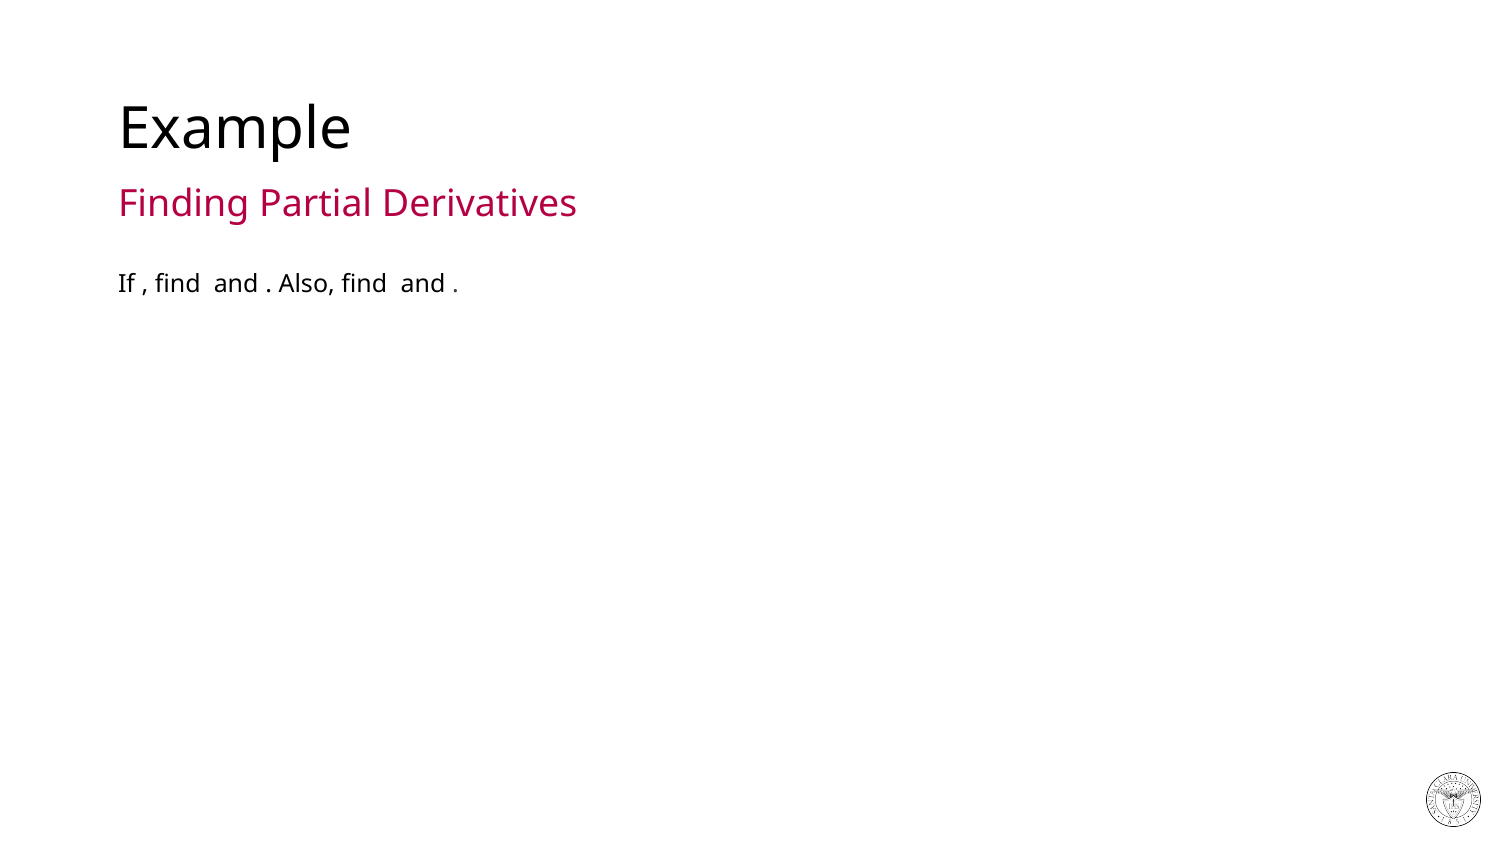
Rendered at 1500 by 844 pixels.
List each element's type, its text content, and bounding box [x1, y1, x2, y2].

picture [1426, 772, 1481, 827]
list Finding Partial Derivatives [103, 176, 764, 243]
title Example [103, 44, 1397, 169]
